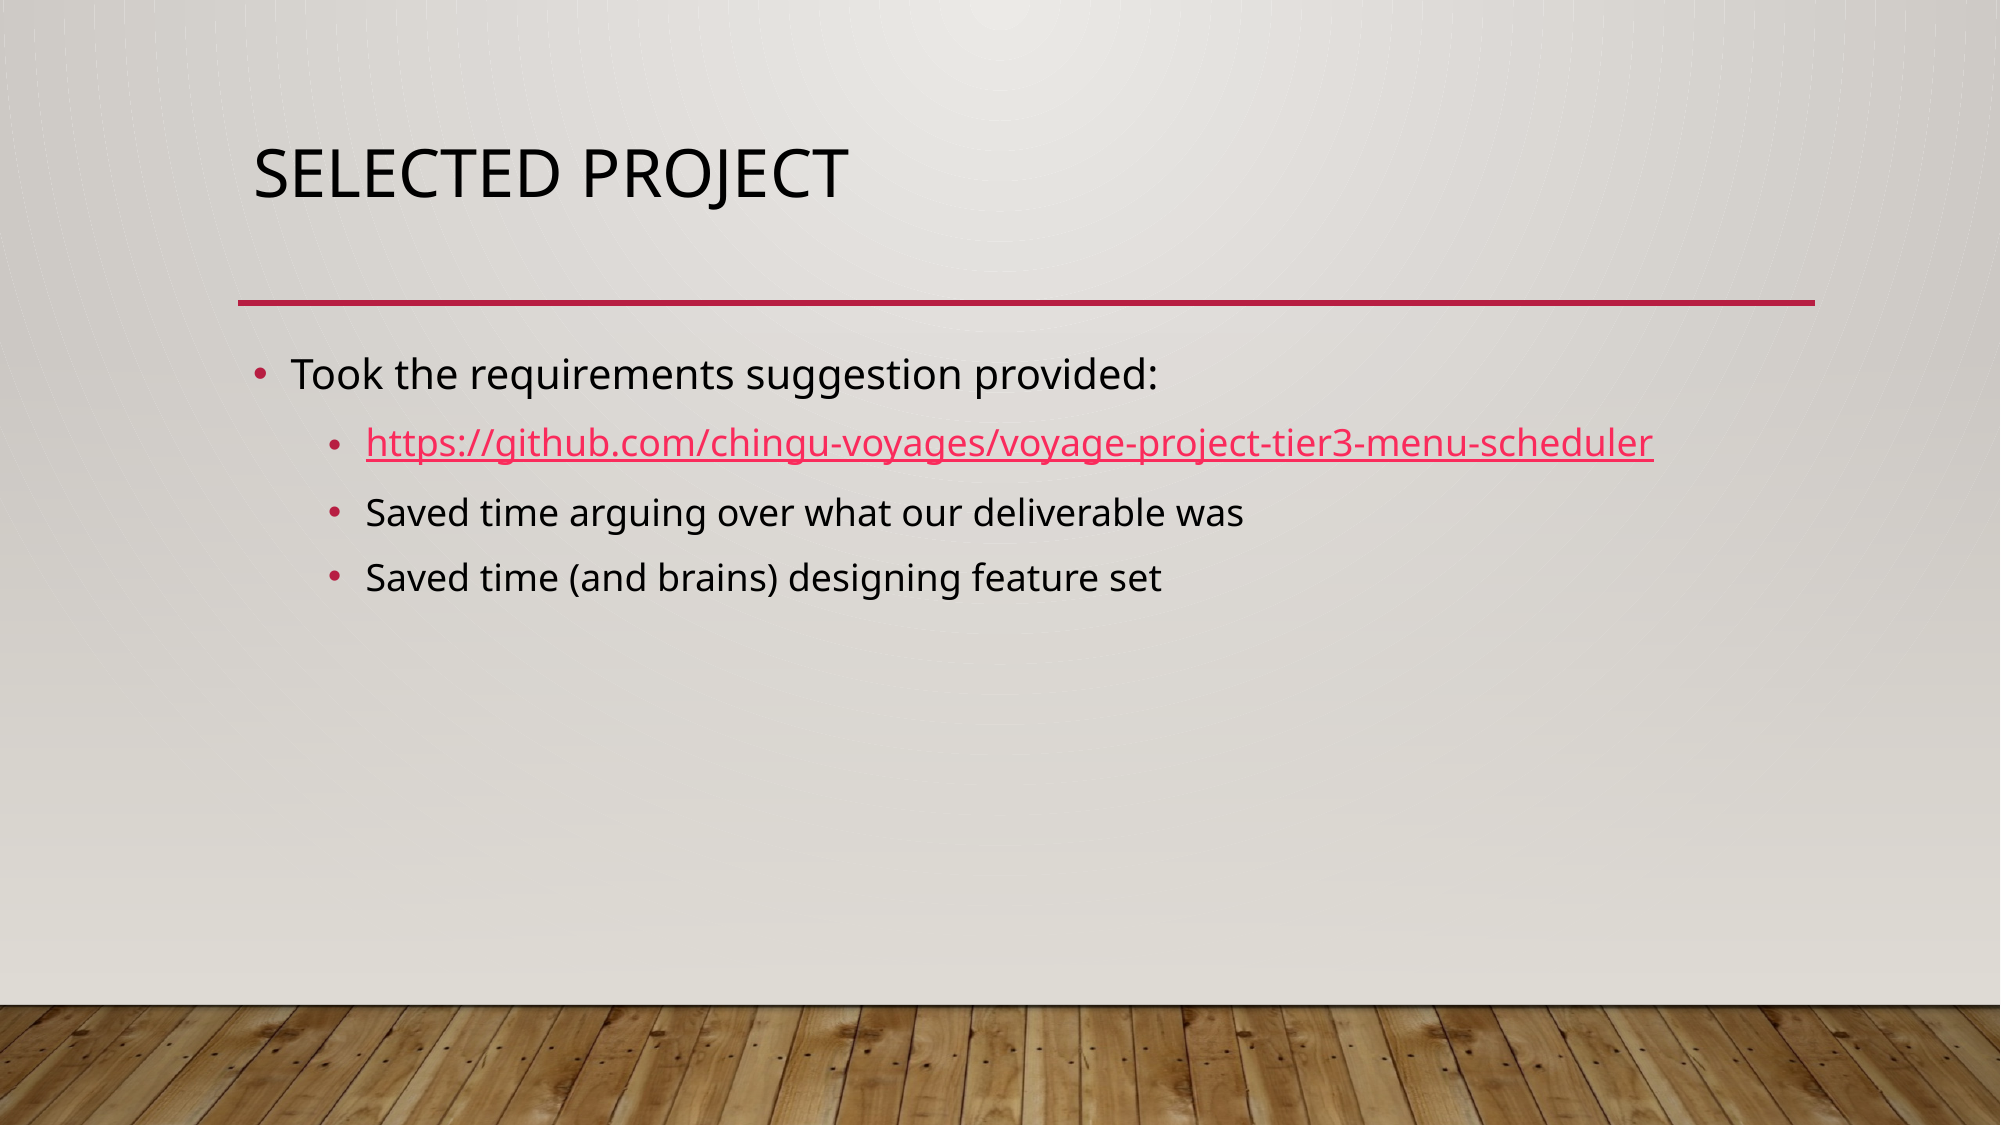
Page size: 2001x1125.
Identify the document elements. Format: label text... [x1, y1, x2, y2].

list Took the requirements suggestion provided: https://github.com/chingu-voyages/voyage-project-tier3-menu-scheduler Saved time arguing over what our deliverable was Saved time (and brains) designing feature set [238, 330, 1814, 897]
title Selected project [238, 131, 1814, 305]
picture [0, 1005, 2000, 1125]
